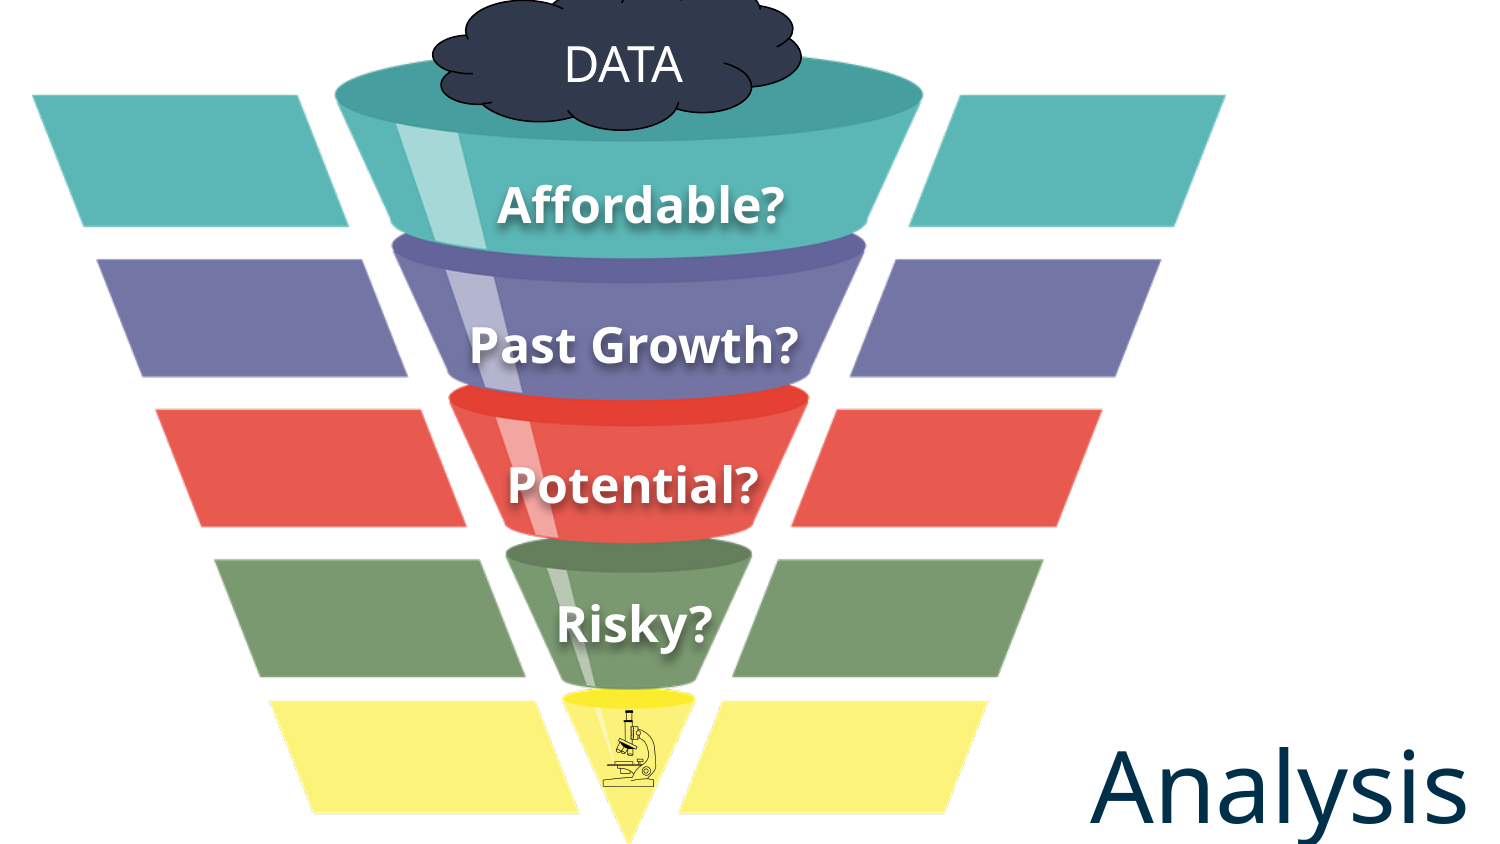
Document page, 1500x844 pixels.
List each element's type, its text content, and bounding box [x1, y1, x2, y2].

title Analysis [1231, 708, 1486, 811]
text_box DATA [436, 0, 798, 46]
picture [32, 47, 1227, 844]
